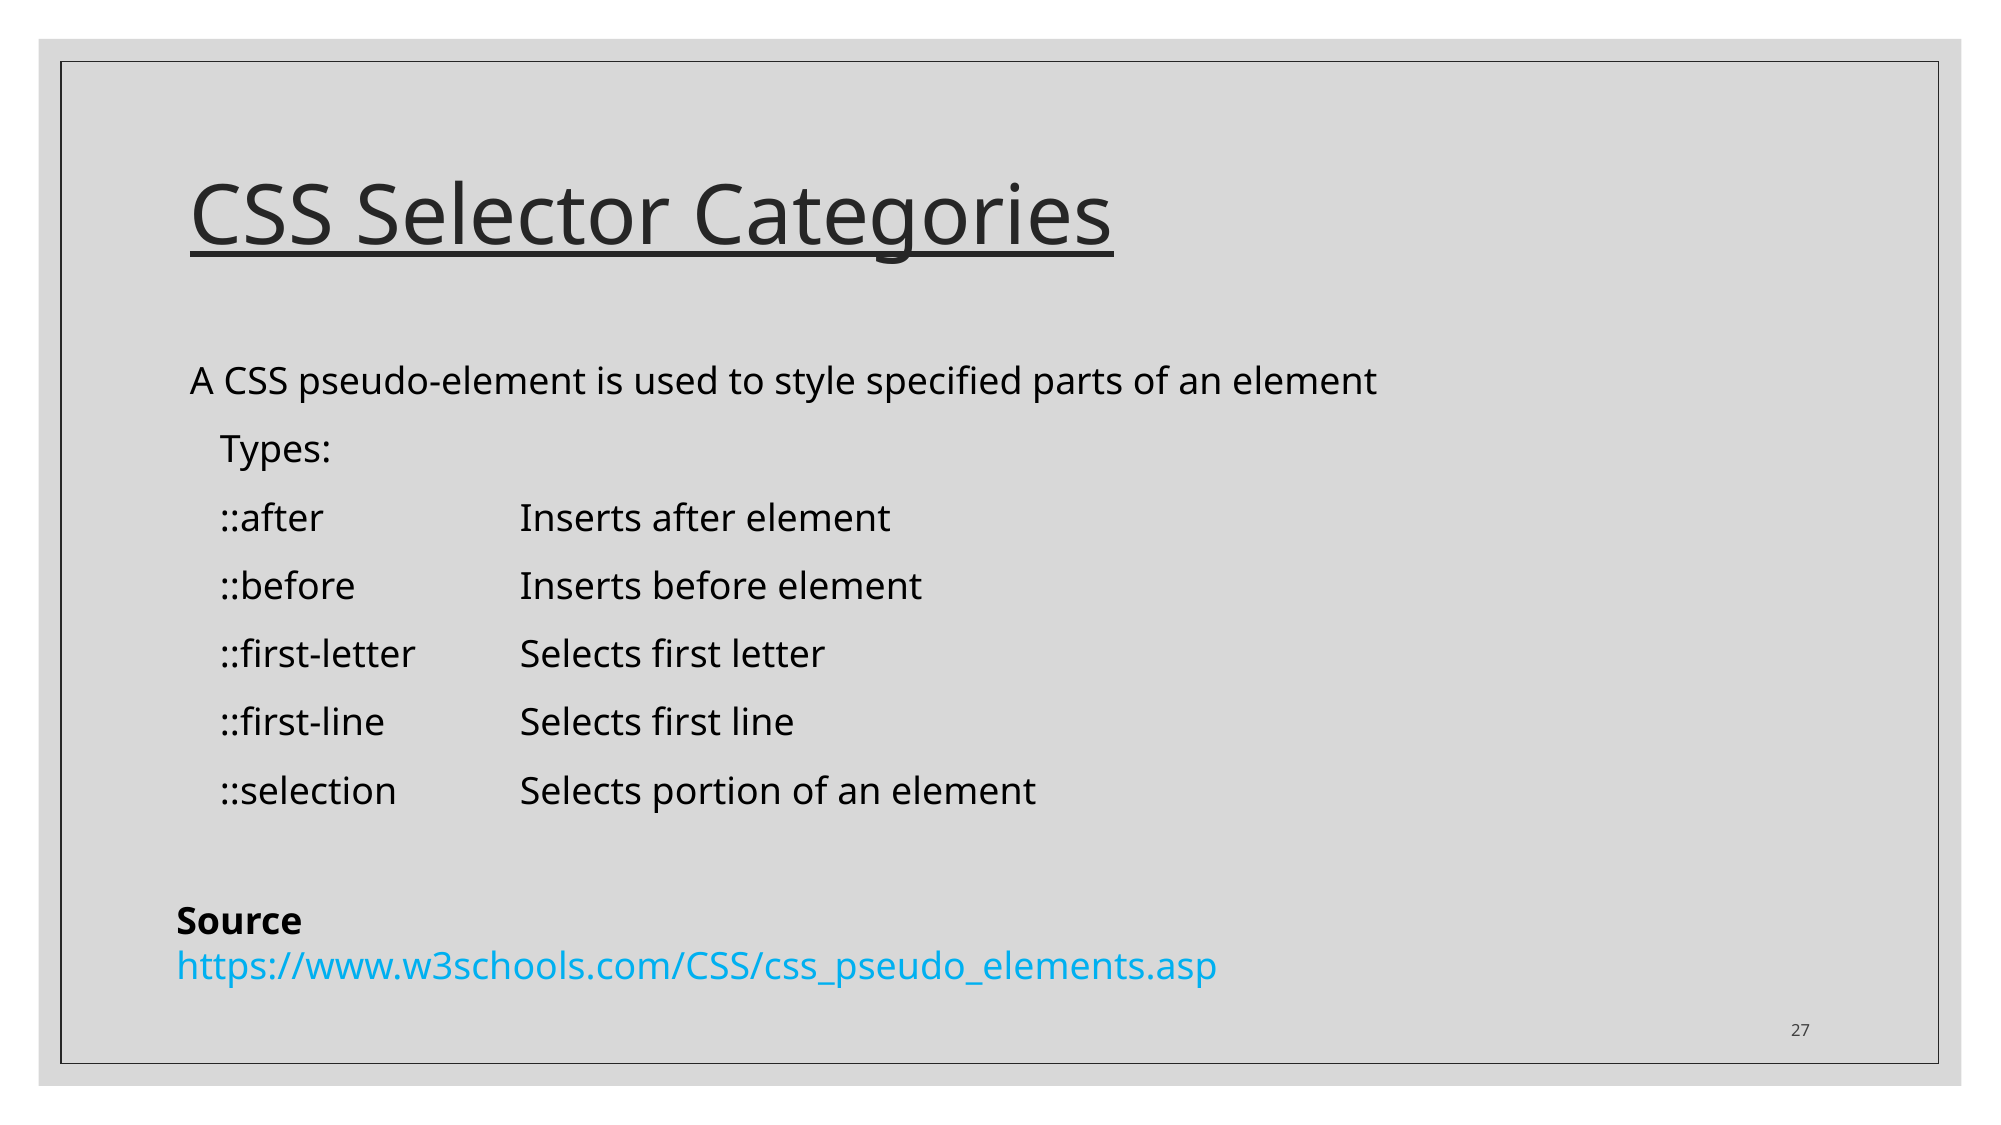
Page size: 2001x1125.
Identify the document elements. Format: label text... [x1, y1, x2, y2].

text_box Source https://www.w3schools.com/CSS/css_pseudo_elements.asp [161, 889, 1407, 994]
slide_number 27 [1687, 990, 1825, 1050]
title CSS Selector Categories [174, 105, 1825, 331]
list A CSS pseudo-element is used to style specified parts of an element Types: ::after Inserts after element ::before Inserts before element ::first-letter Selects first letter ::first-line Selects first line ::selection Selects portion of an element [174, 345, 1825, 977]
